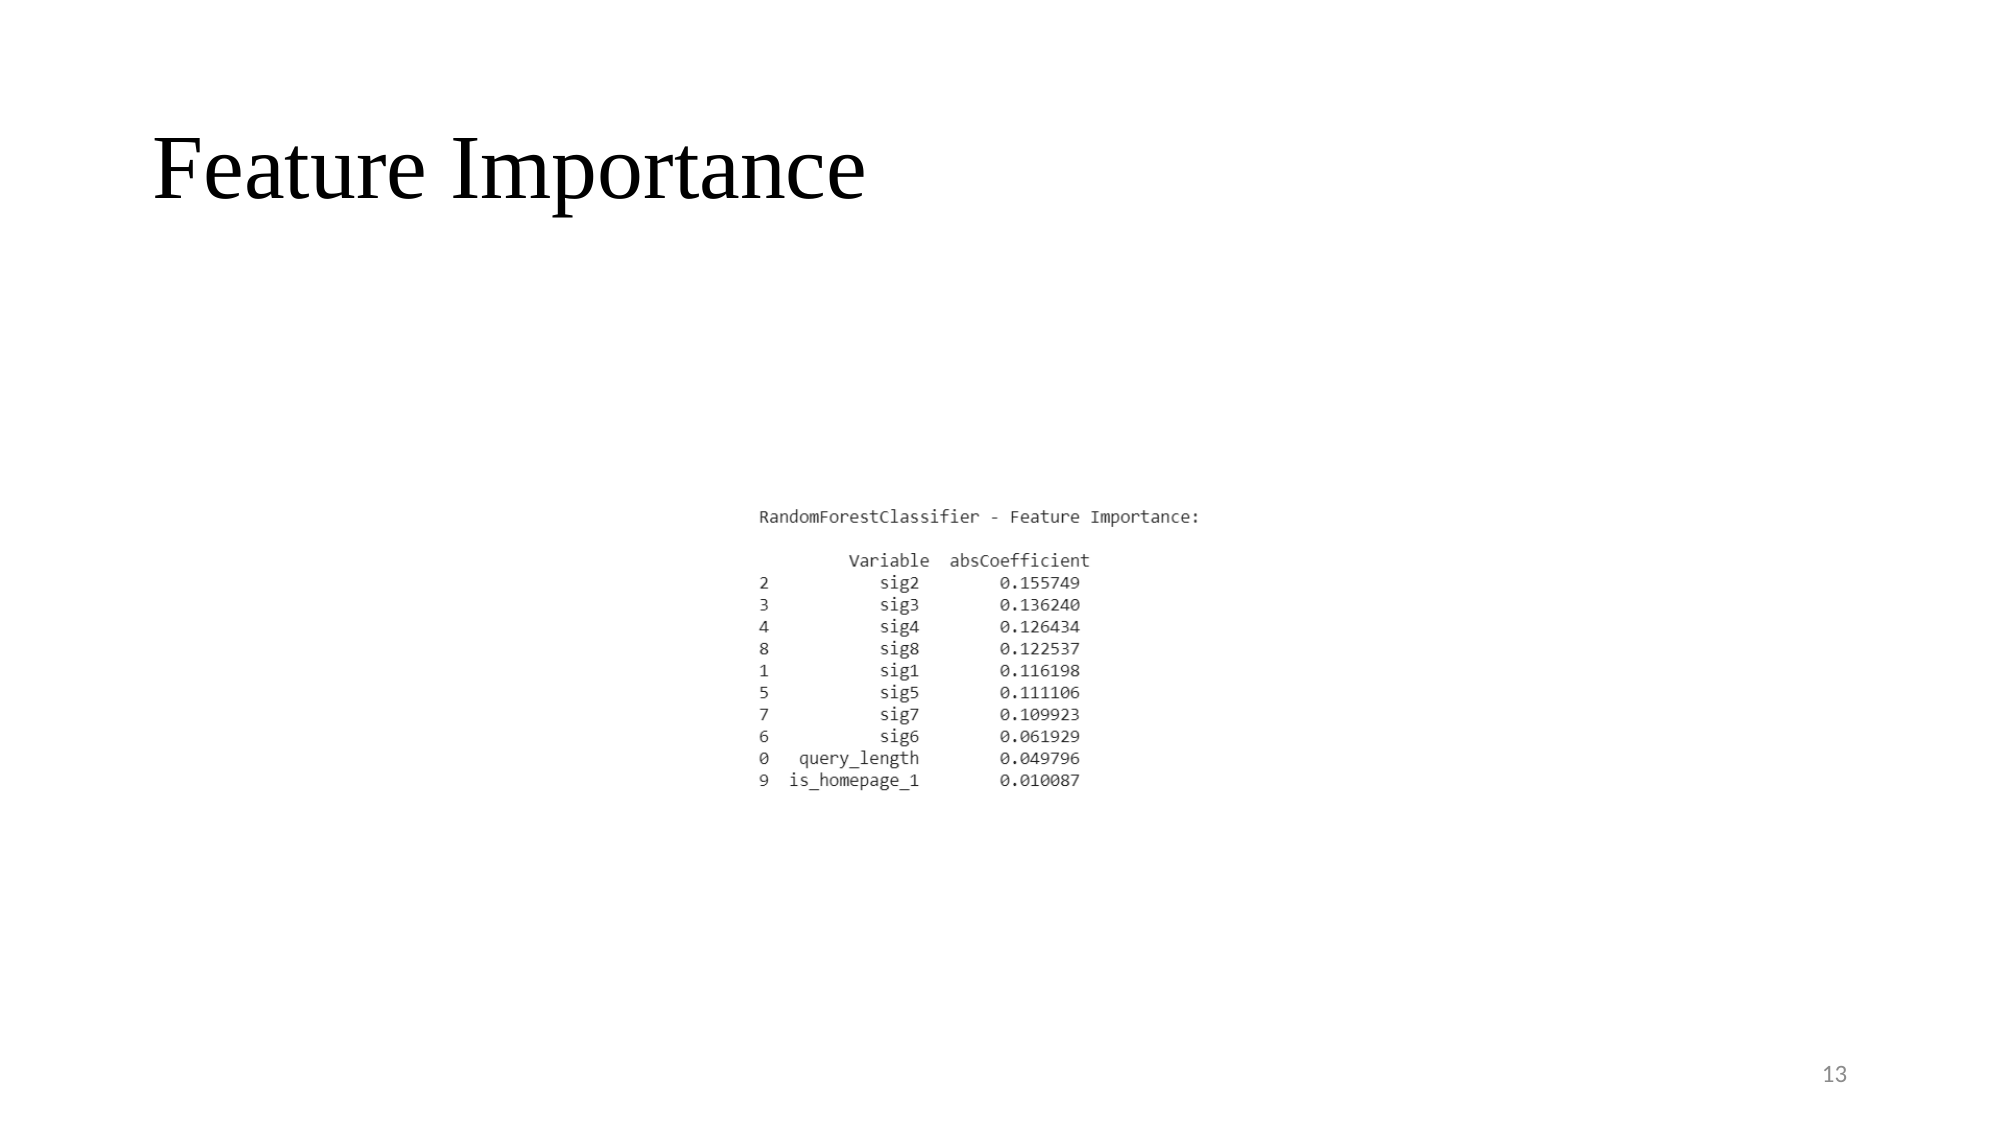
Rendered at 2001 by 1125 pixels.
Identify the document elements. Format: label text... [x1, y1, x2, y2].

title Feature Importance [137, 59, 1863, 278]
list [744, 505, 1256, 808]
slide_number 13 [1412, 1042, 1863, 1103]
